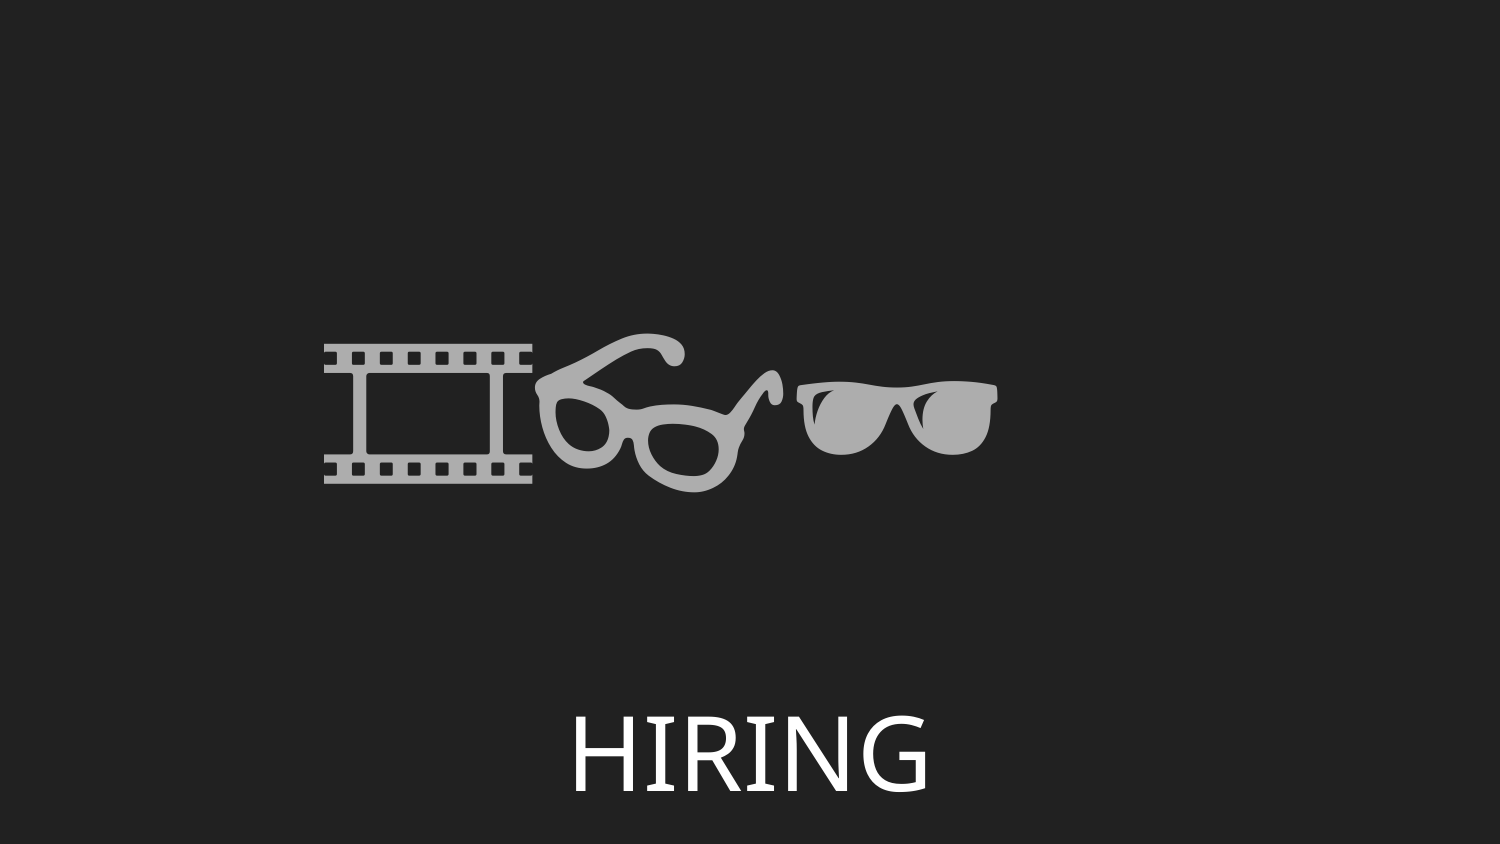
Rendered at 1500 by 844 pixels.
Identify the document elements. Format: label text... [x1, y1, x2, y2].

text_box HIRING [0, 671, 1500, 756]
text_box 🎥🎞️👓🕶️ [309, 266, 1191, 528]
